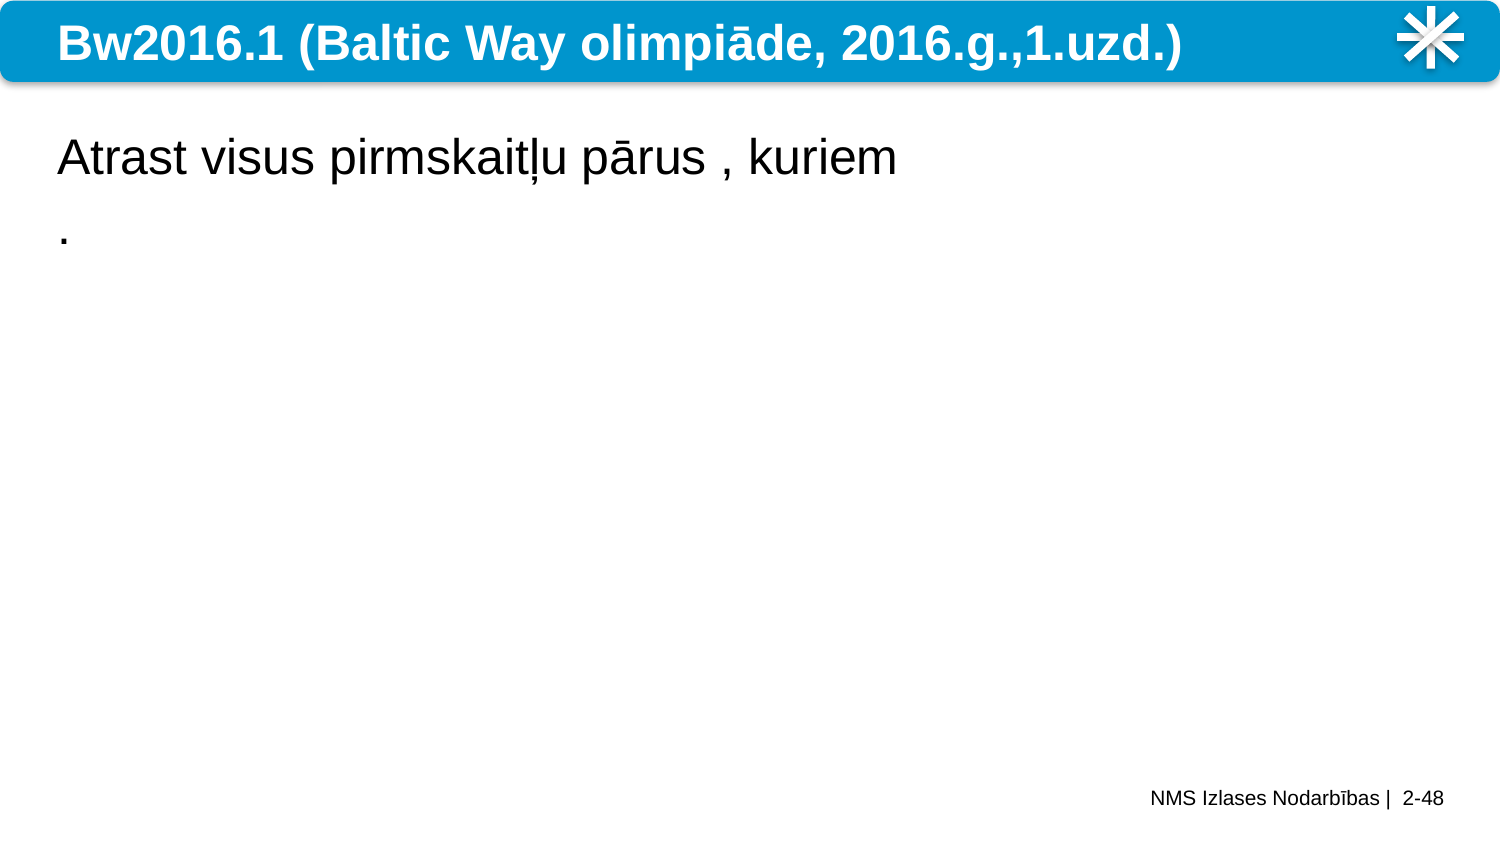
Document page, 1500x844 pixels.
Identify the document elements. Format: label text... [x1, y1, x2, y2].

title Bw2016.1 (Baltic Way olimpiāde, 2016.g.,1.uzd.) [56, 10, 1297, 73]
